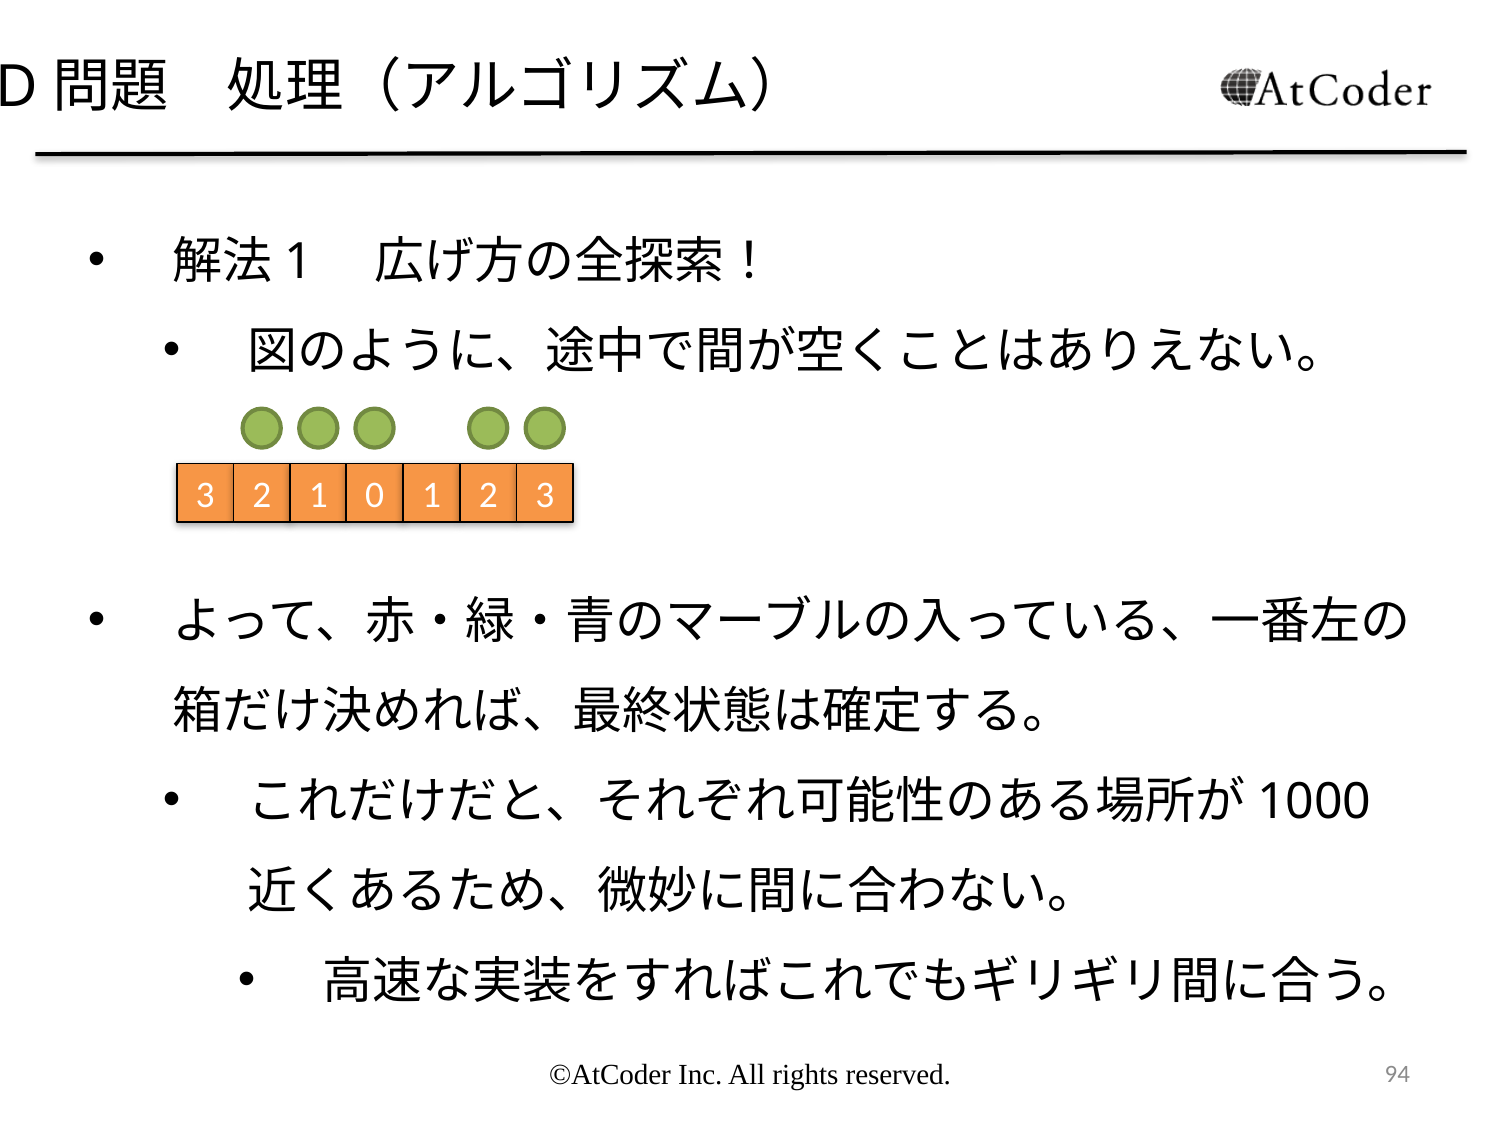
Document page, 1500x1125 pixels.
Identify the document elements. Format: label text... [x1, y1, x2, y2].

text_box 3 [516, 463, 574, 523]
text_box D問題 処理（アルゴリズム） [0, 40, 823, 126]
text_box 1 [402, 463, 457, 523]
text_box 3 [176, 463, 231, 523]
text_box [35, 151, 1467, 155]
text_box [297, 406, 340, 450]
text_box [466, 406, 510, 450]
text_box [523, 406, 566, 450]
text_box 解法1 広げ方の全探索！ 図のように、途中で間が空くことはありえない。 よって、赤・緑・青のマーブルの入っている、一番左の箱だけ決めれば、最終状態は確定する。 これだけだと、それぞれ可能性のある場所が1000近くあるため、微妙に間に合わない。 高速な実装をすればこれでもギリギリ間に合う。 [73, 190, 1432, 1125]
text_box [353, 406, 396, 450]
picture [1220, 63, 1432, 111]
text_box 2 [459, 463, 514, 523]
text_box 1 [289, 463, 343, 523]
text_box 0 [345, 463, 400, 523]
text_box 2 [233, 463, 287, 523]
text_box [240, 406, 283, 450]
